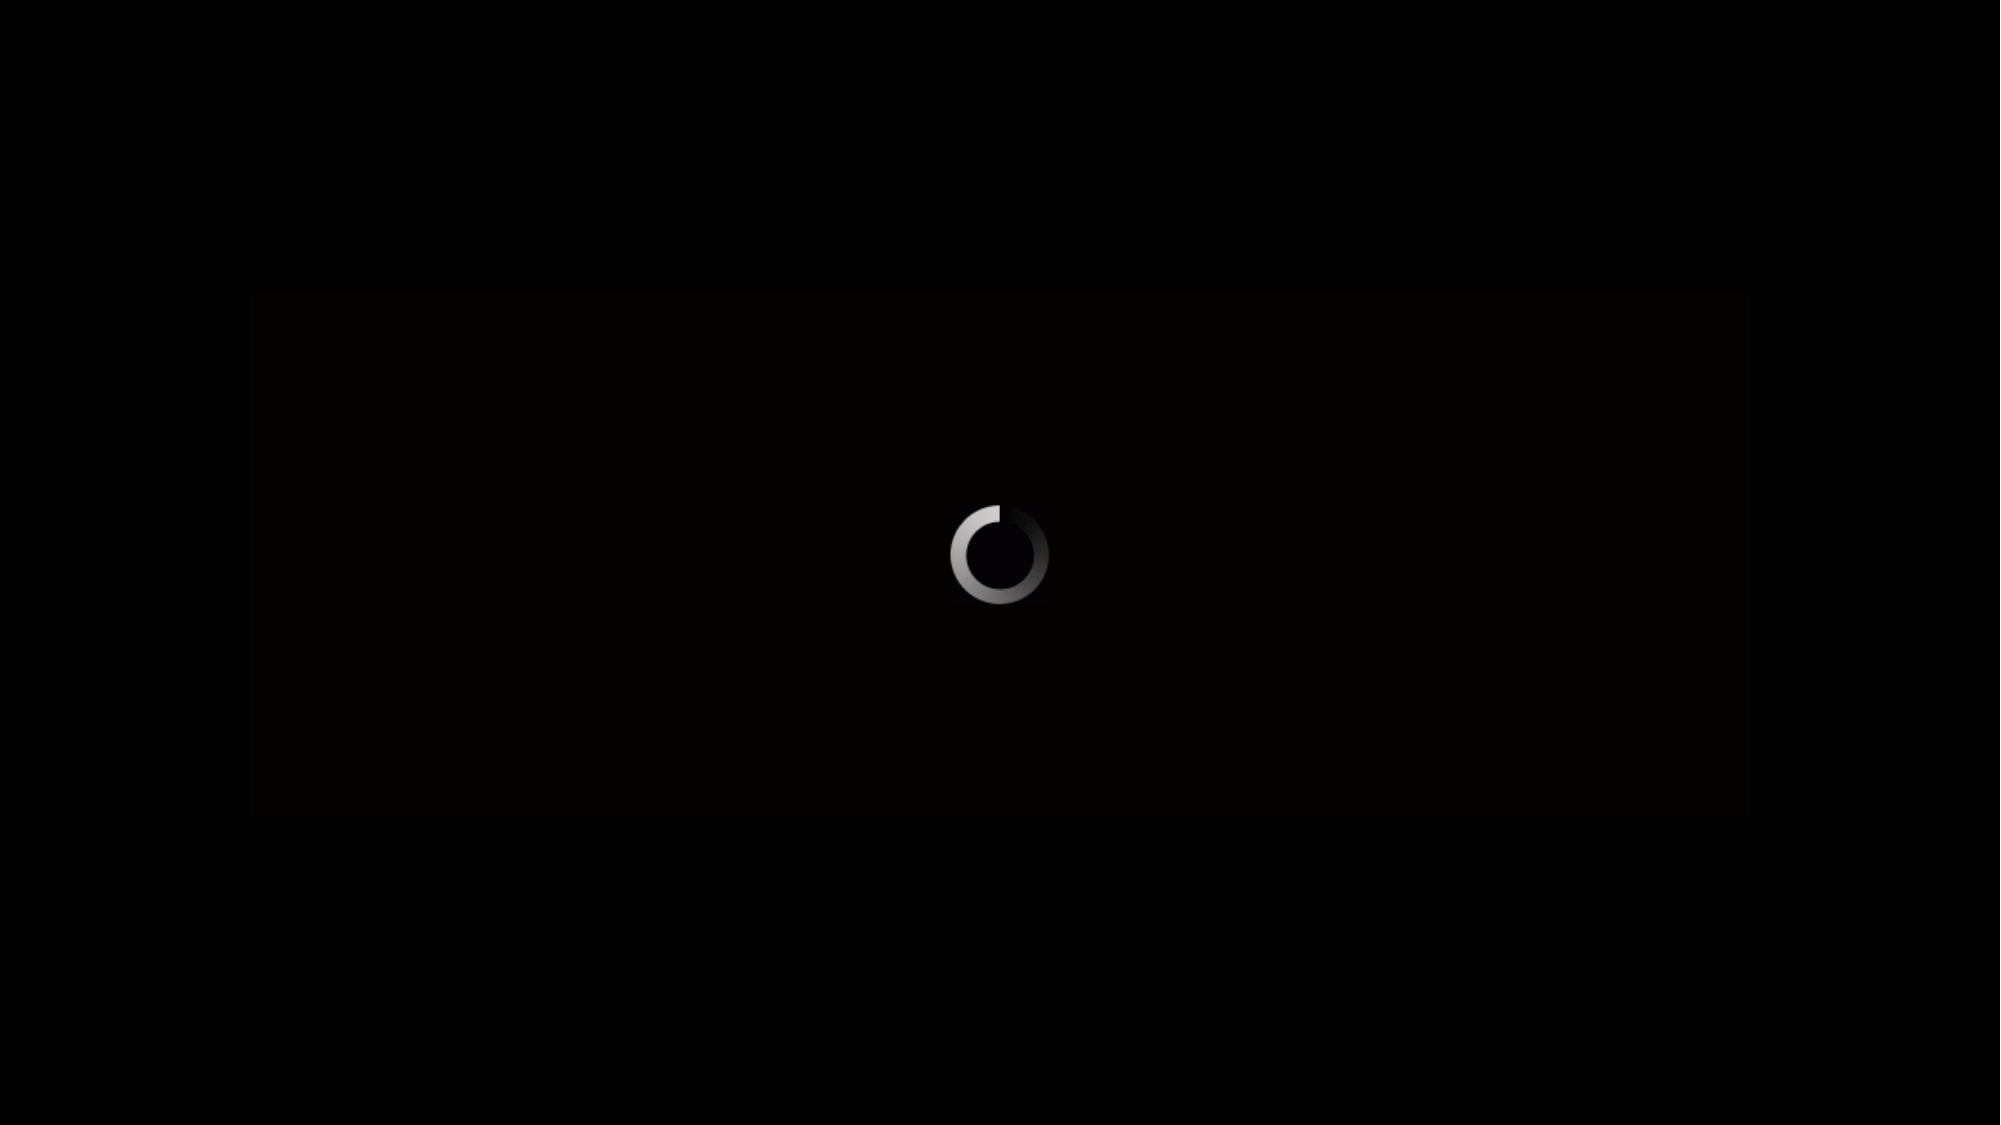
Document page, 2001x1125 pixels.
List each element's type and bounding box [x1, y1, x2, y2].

picture [0, 293, 2000, 817]
